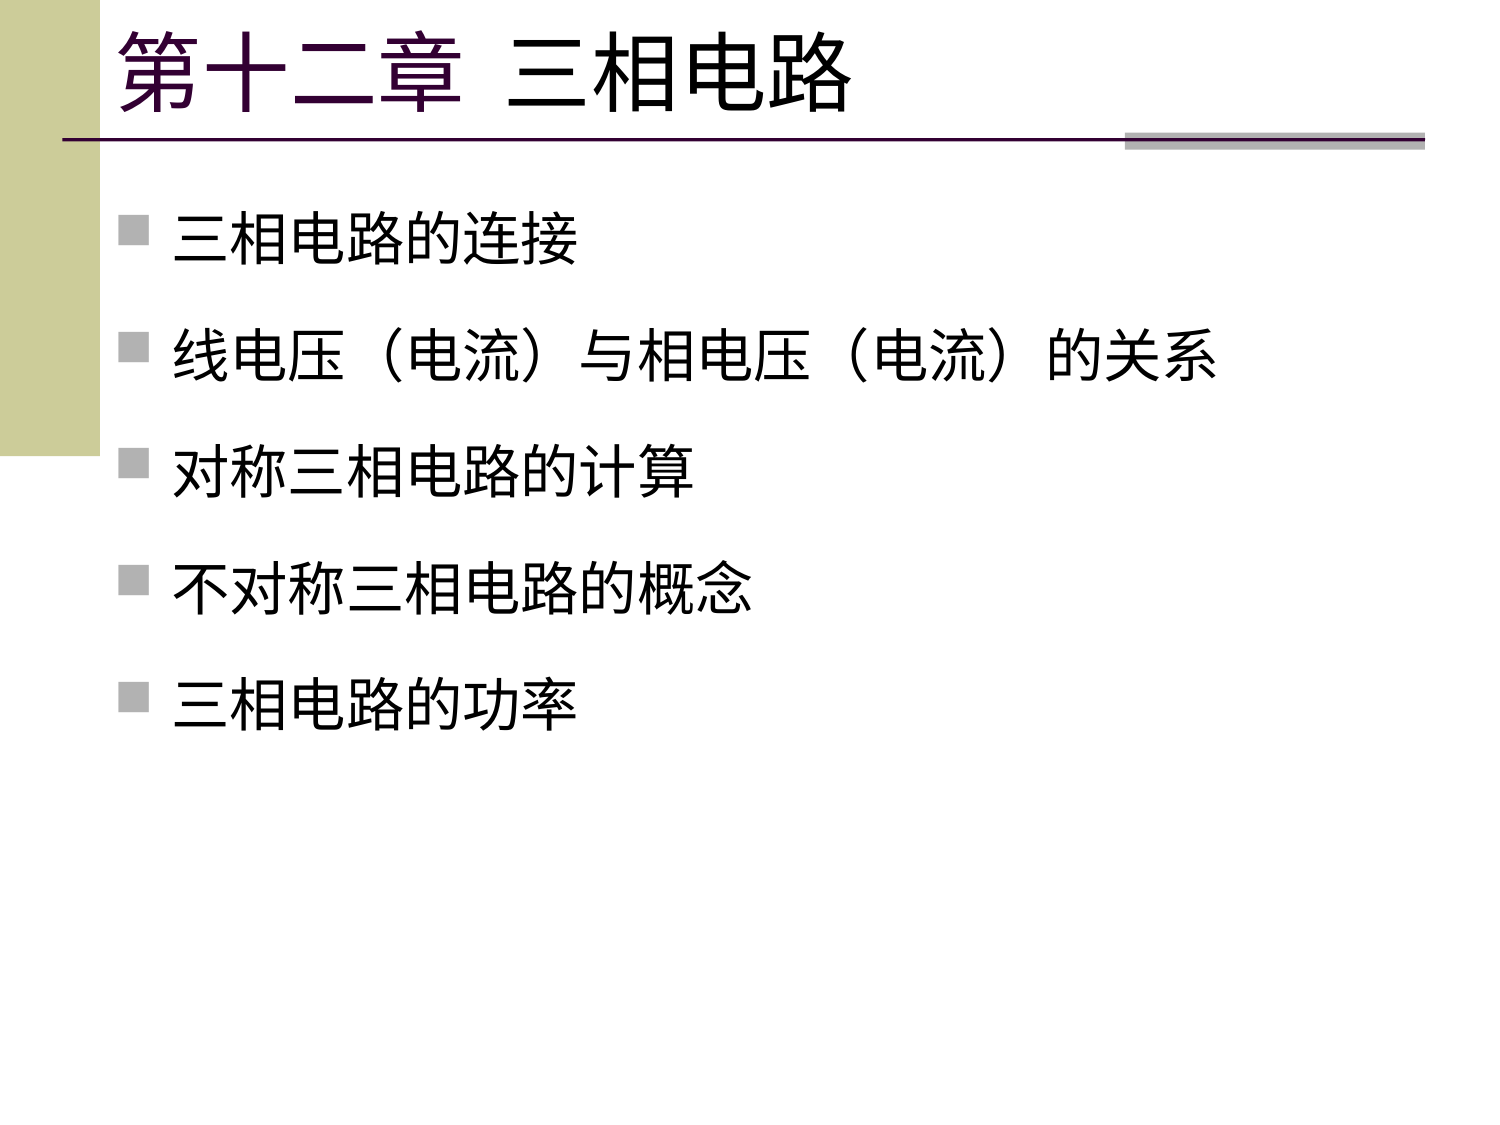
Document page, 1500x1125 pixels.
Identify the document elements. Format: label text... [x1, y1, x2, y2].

title 第十二章 三相电路 [99, 19, 1425, 123]
list 三相电路的连接 线电压（电流）与相电压（电流）的关系 对称三相电路的计算 不对称三相电路的概念 三相电路的功率 [99, 159, 1425, 1006]
